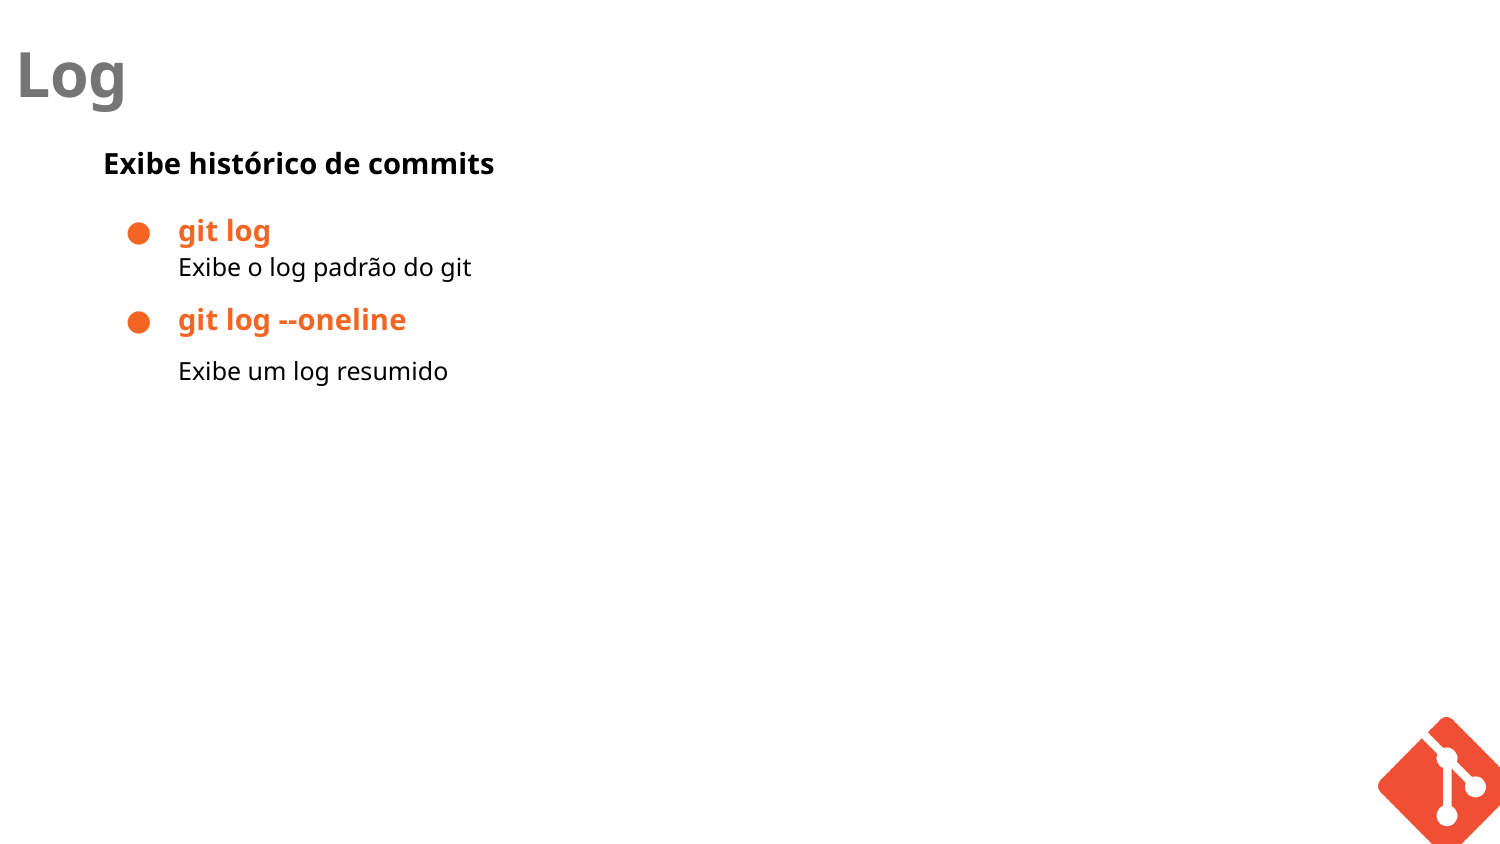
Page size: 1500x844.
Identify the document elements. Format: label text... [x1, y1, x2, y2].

picture [1377, 717, 1500, 844]
text_box Log [0, 0, 696, 125]
text_box Exibe histórico de commits git log Exibe o log padrão do git git log --oneline Exibe um log resumido [88, 125, 730, 782]
